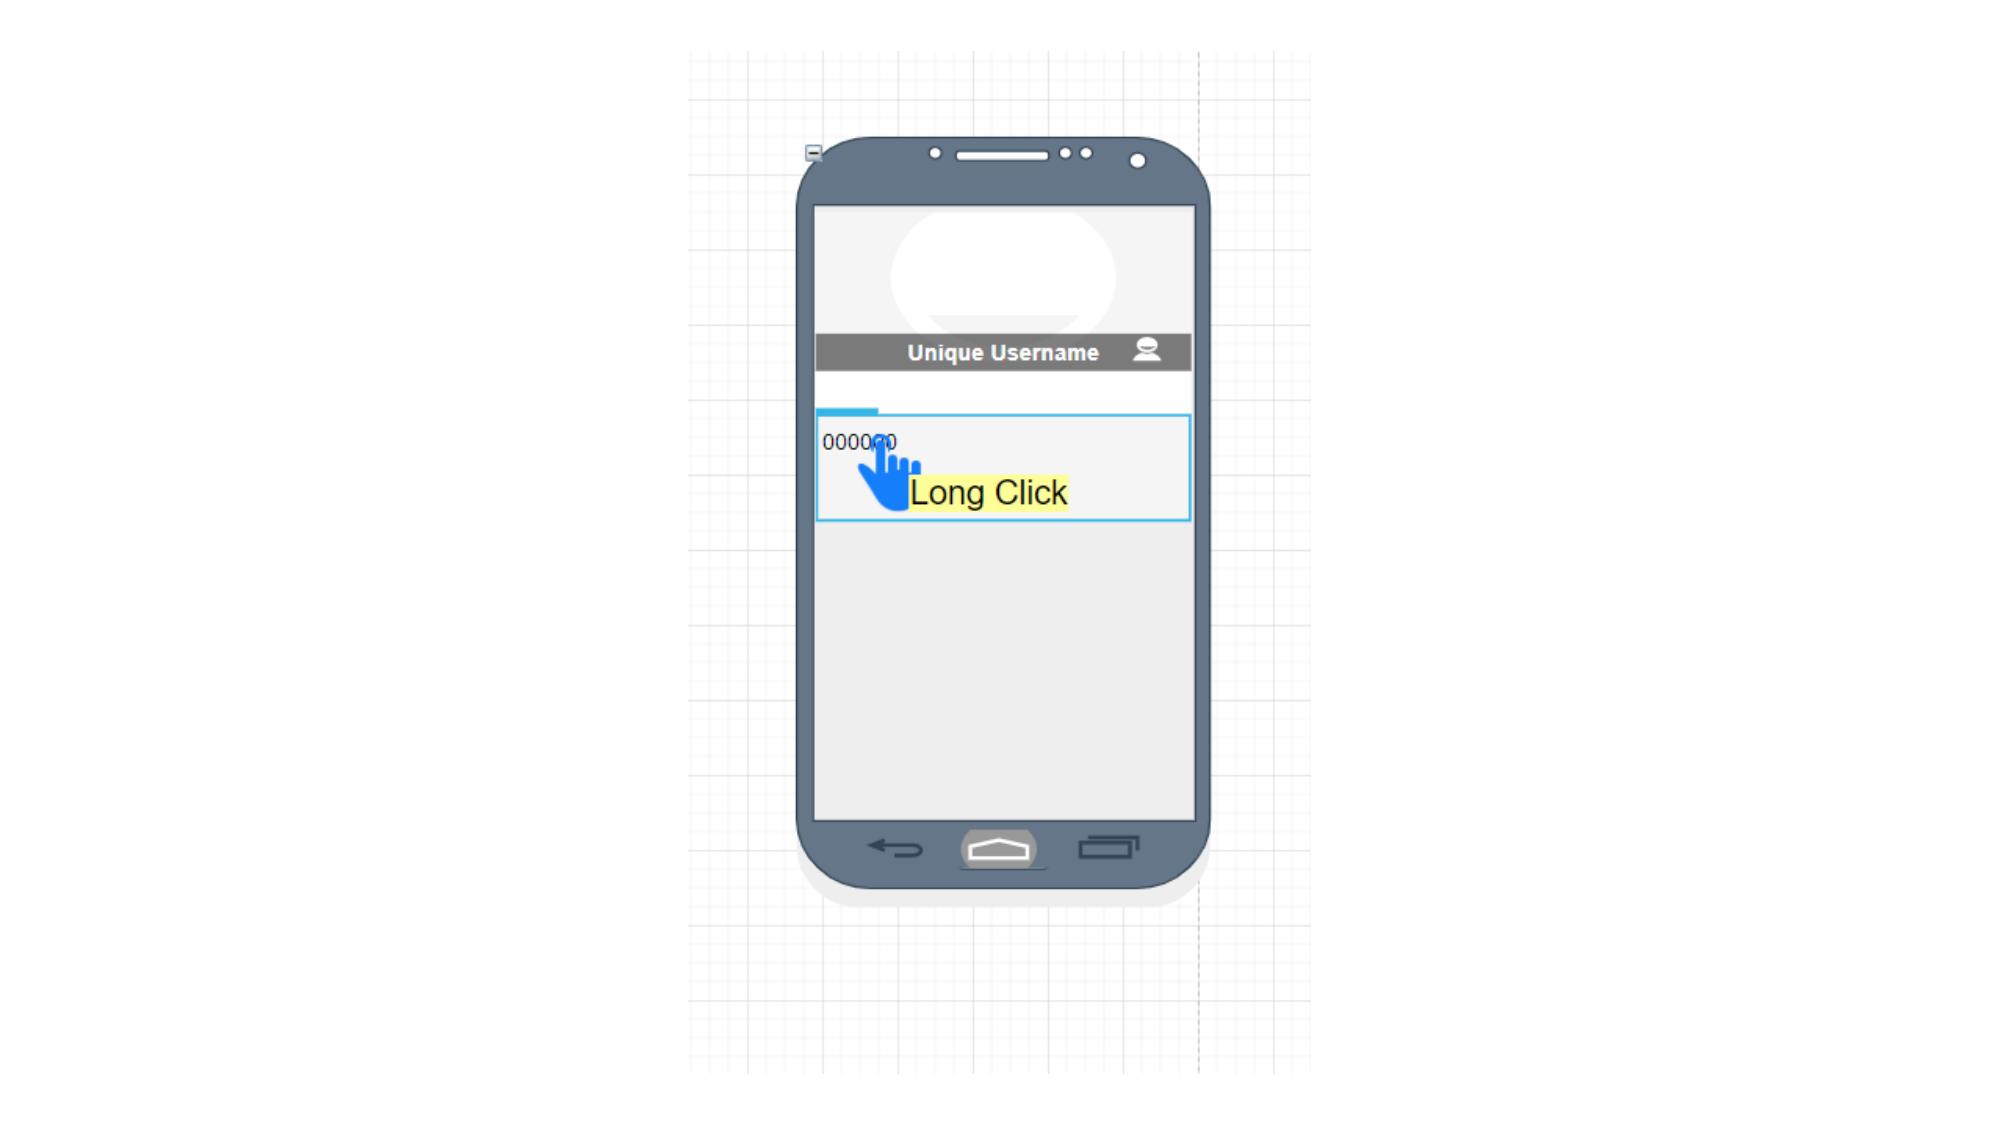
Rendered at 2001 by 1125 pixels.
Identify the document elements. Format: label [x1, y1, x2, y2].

picture [688, 51, 1311, 1074]
